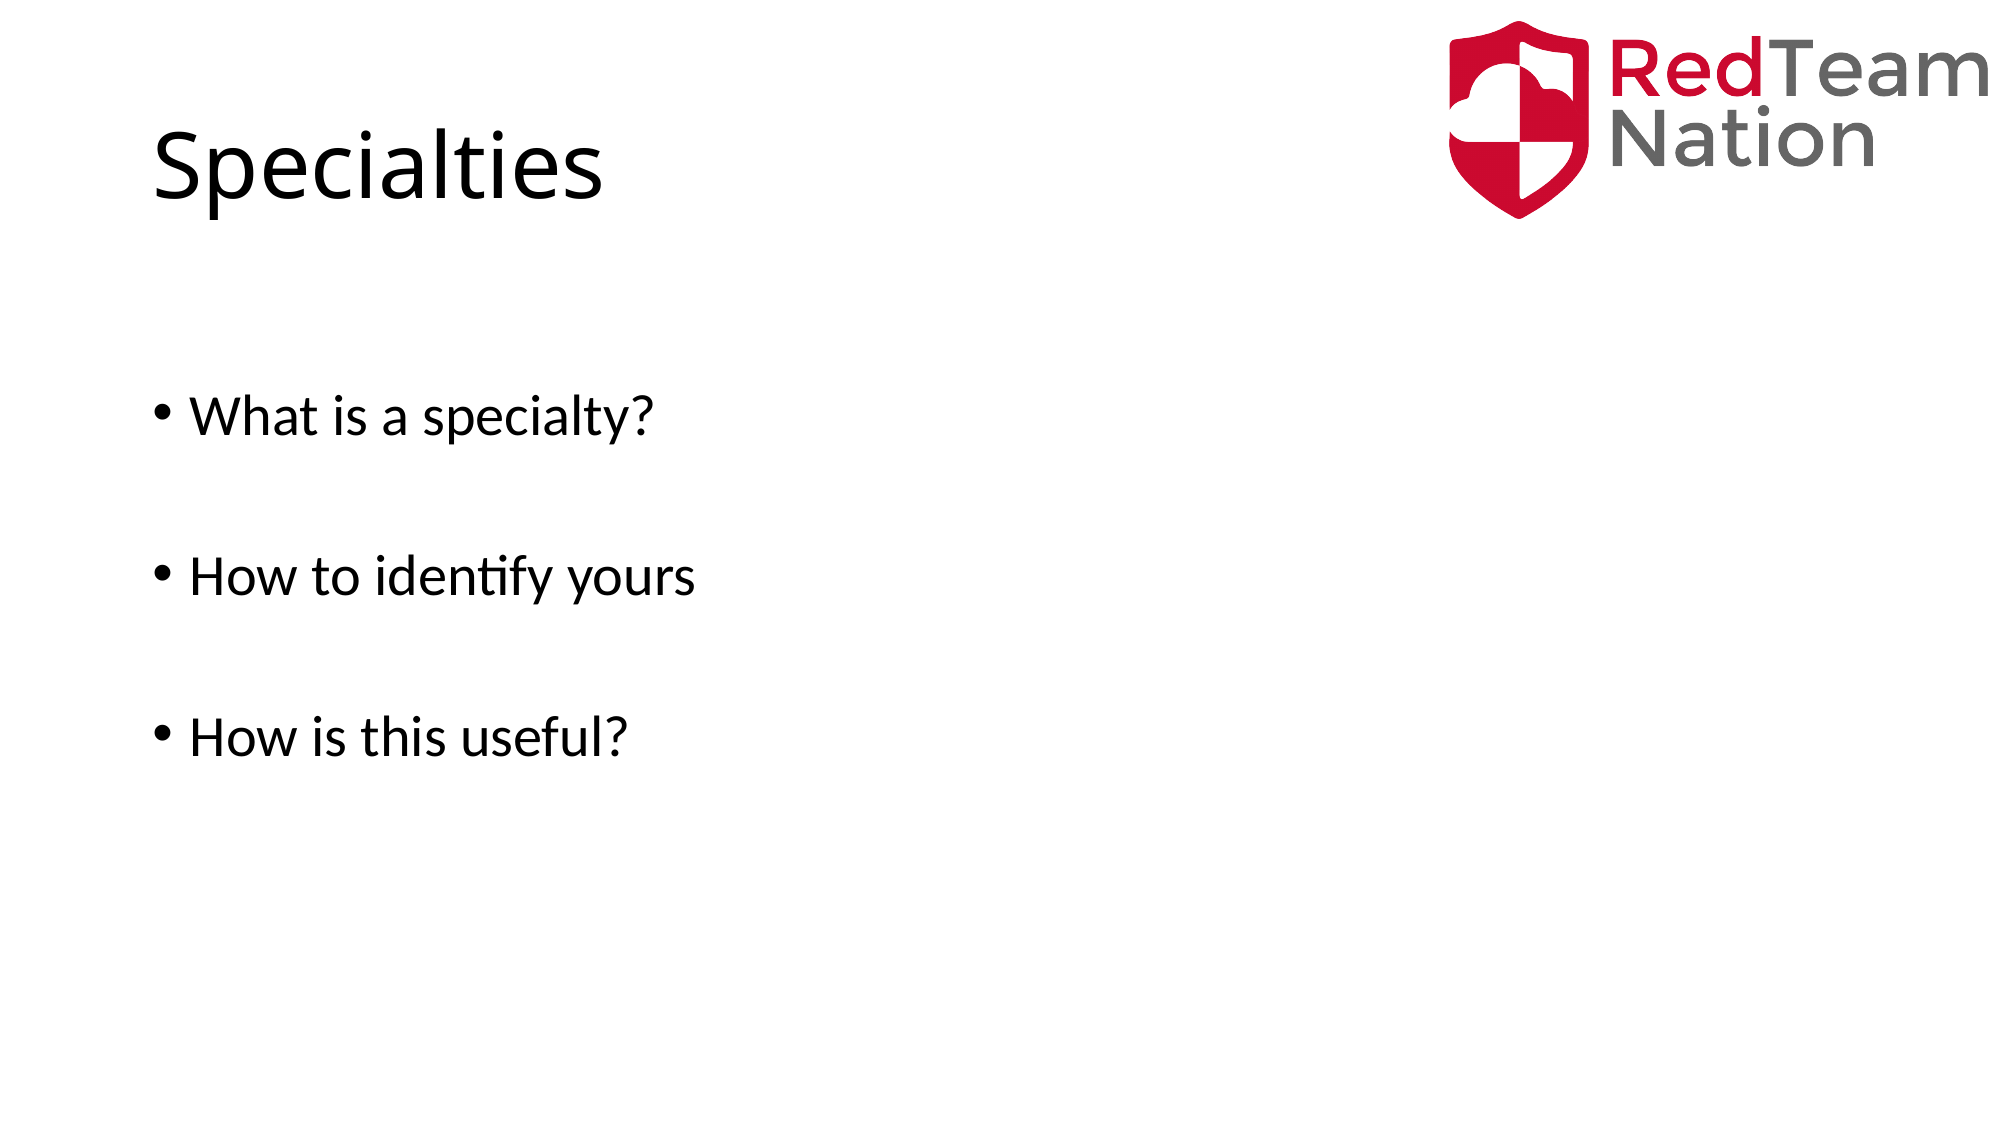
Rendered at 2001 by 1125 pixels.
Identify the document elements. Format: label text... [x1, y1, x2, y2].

list What is a specialty? How to identify yours How is this useful? [137, 299, 1863, 1014]
title Specialties [137, 59, 1863, 278]
picture [1449, 21, 1988, 220]
